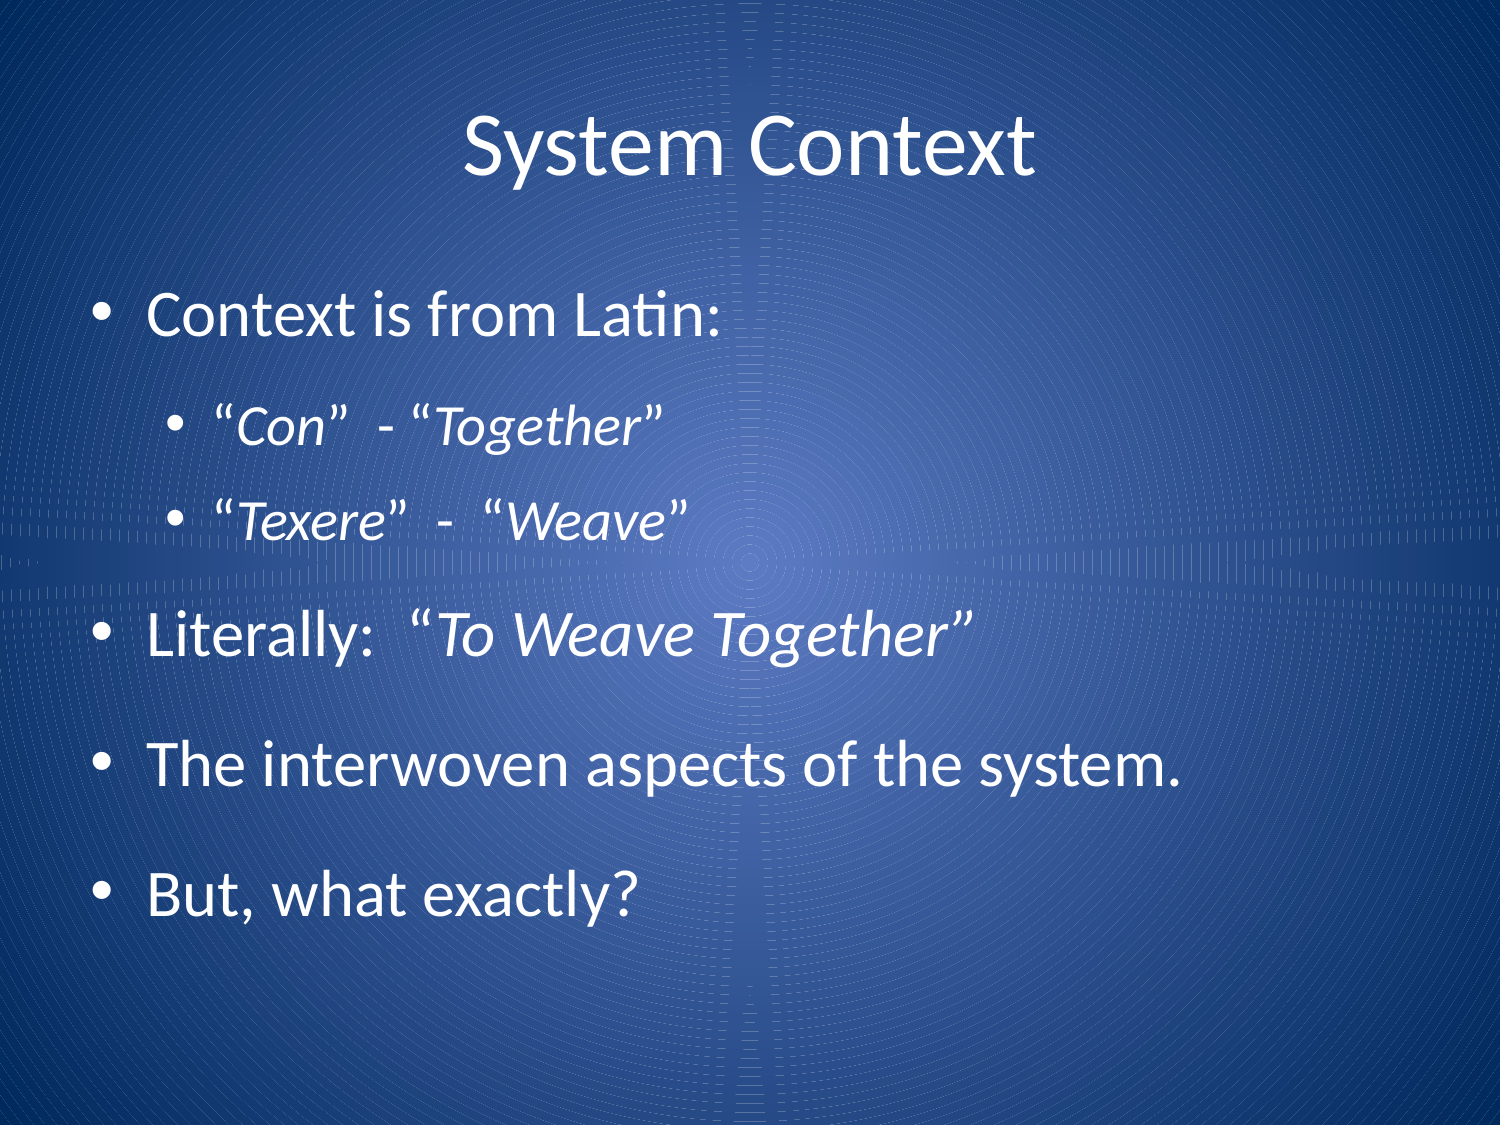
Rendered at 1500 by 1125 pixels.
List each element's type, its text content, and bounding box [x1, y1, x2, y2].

title System Context [75, 45, 1425, 233]
list Context is from Latin: “Con” - “Together” “Texere” - “Weave” Literally: “To Weave Together” The interwoven aspects of the system. But, what exactly? [75, 262, 1425, 1005]
